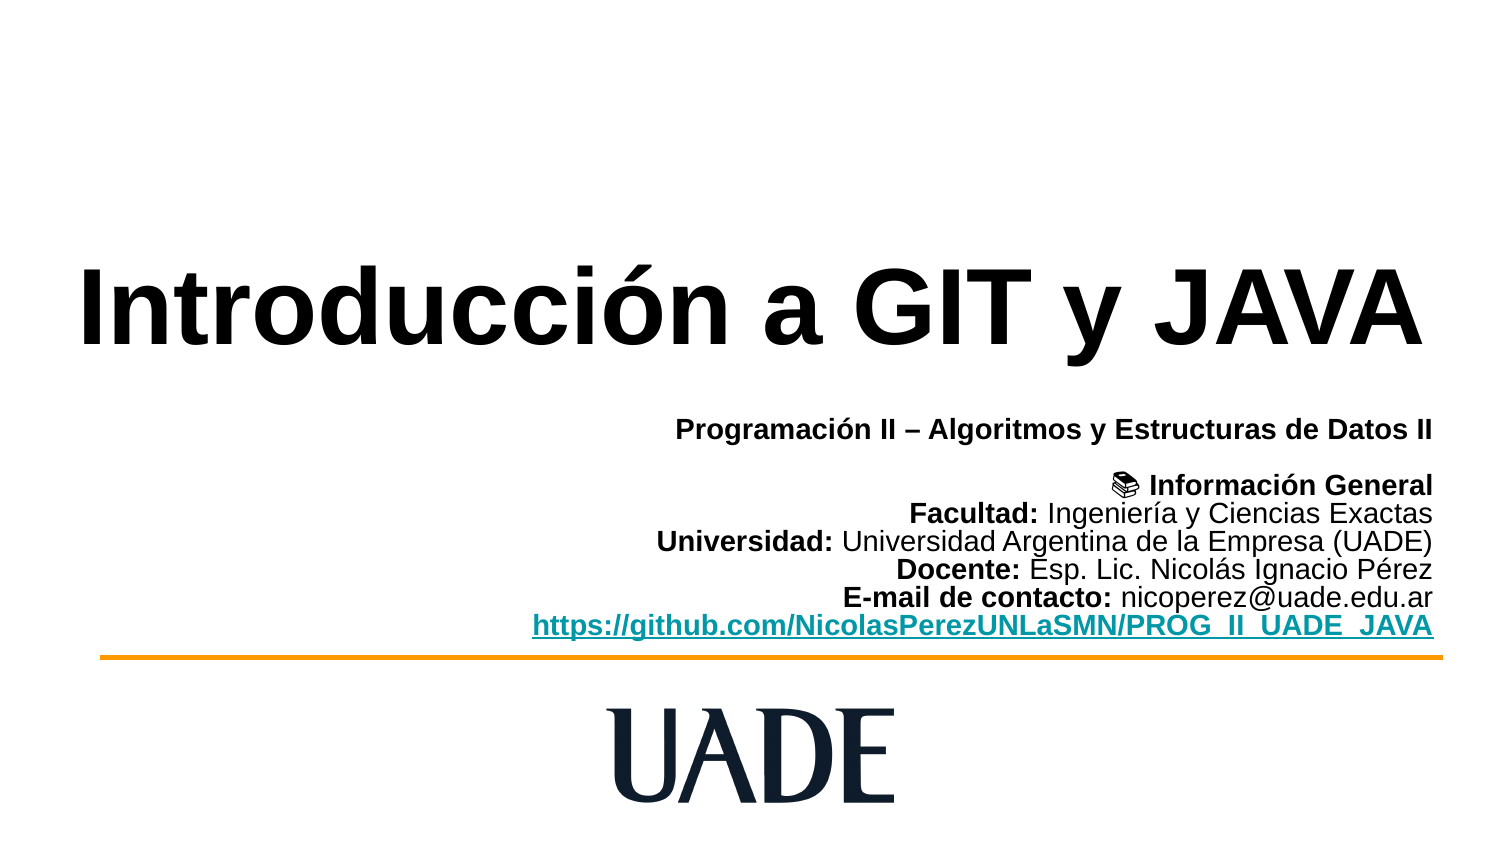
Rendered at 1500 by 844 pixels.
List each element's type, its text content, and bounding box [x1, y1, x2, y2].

title Introducción a GIT y JAVA [51, 122, 1449, 382]
picture [598, 700, 902, 809]
subtitle Programación II – Algoritmos y Estructuras de Datos II 📚 Información General Facultad: Ingeniería y Ciencias Exactas Universidad: Universidad Argentina de la Empresa (UADE) Docente: Esp. Lic. Nicolás Ignacio Pérez E-mail de contacto: nicoperez@uade.edu.ar https://github.com/NicolasPerezUNLaSMN/PROG_II_UADE_JAVA [51, 402, 1449, 575]
